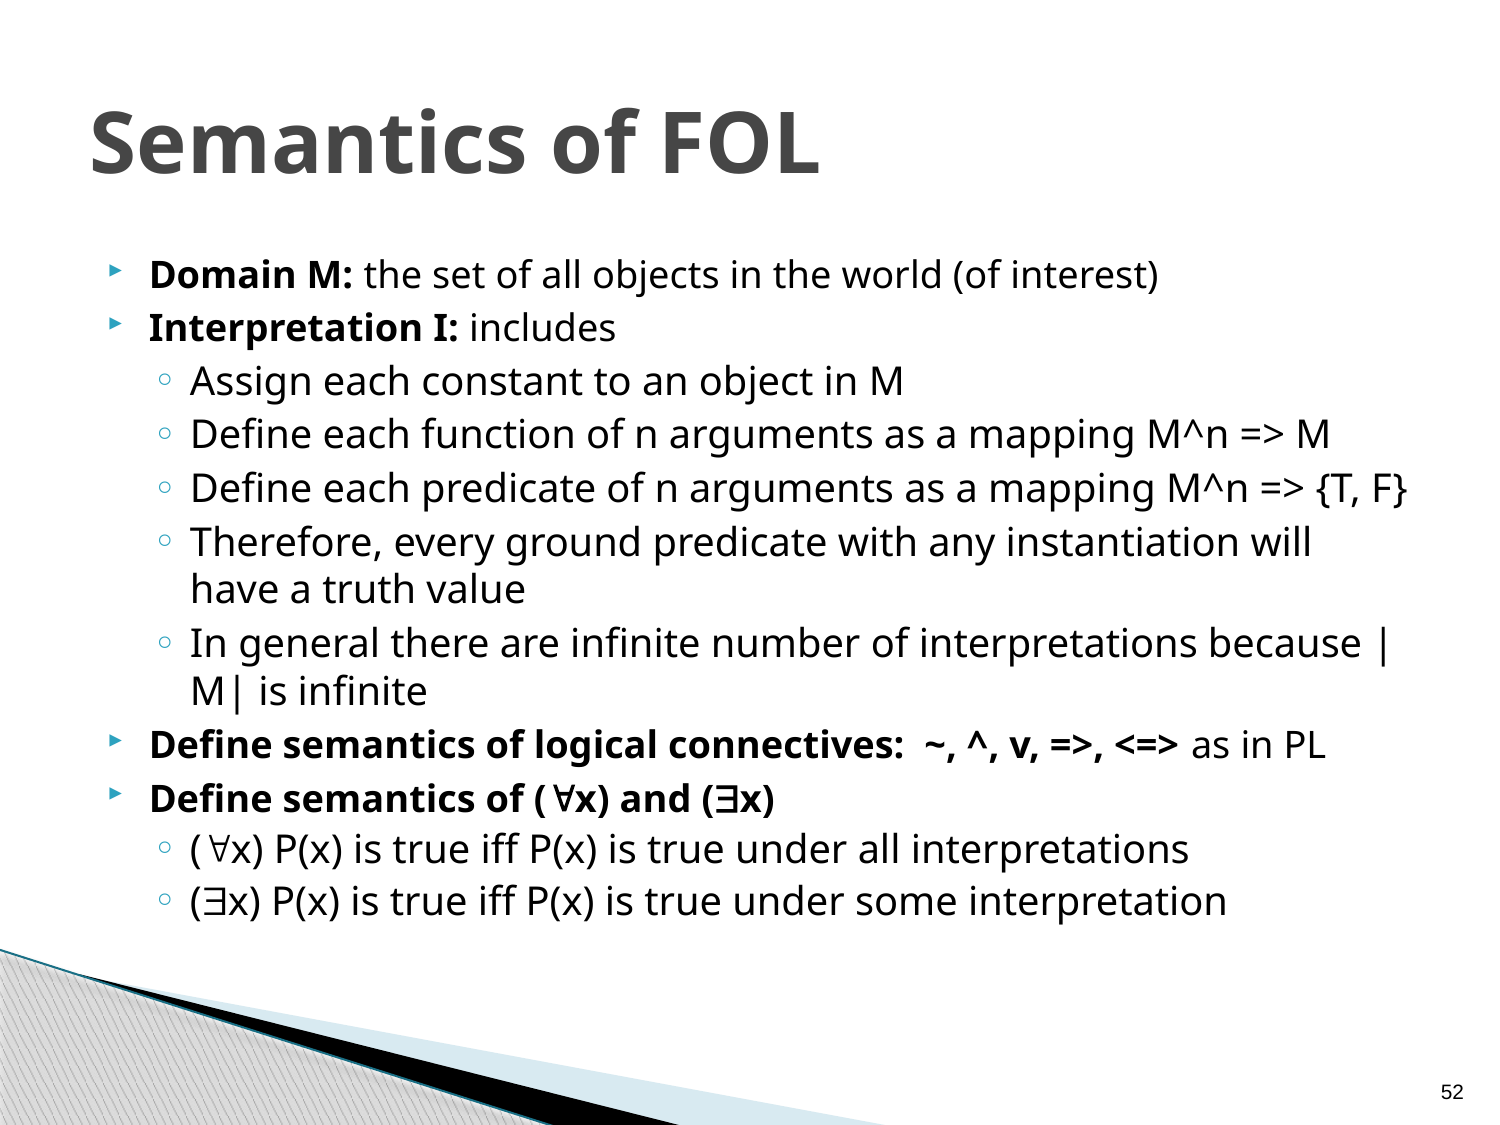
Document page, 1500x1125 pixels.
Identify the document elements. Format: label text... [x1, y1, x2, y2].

list Domain M: the set of all objects in the world (of interest) Interpretation I: includes Assign each constant to an object in M Define each function of n arguments as a mapping M^n => M Define each predicate of n arguments as a mapping M^n => {T, F} Therefore, every ground predicate with any instantiation will have a truth value In general there are infinite number of interpretations because |M| is infinite Define semantics of logical connectives: ~, ^, v, =>, <=> as in PL Define semantics of (x) and (x) (x) P(x) is true iff P(x) is true under all interpretations (x) P(x) is true iff P(x) is true under some interpretation [75, 243, 1425, 986]
title Semantics of FOL [75, 45, 1425, 233]
slide_number 52 [1418, 1051, 1479, 1112]
